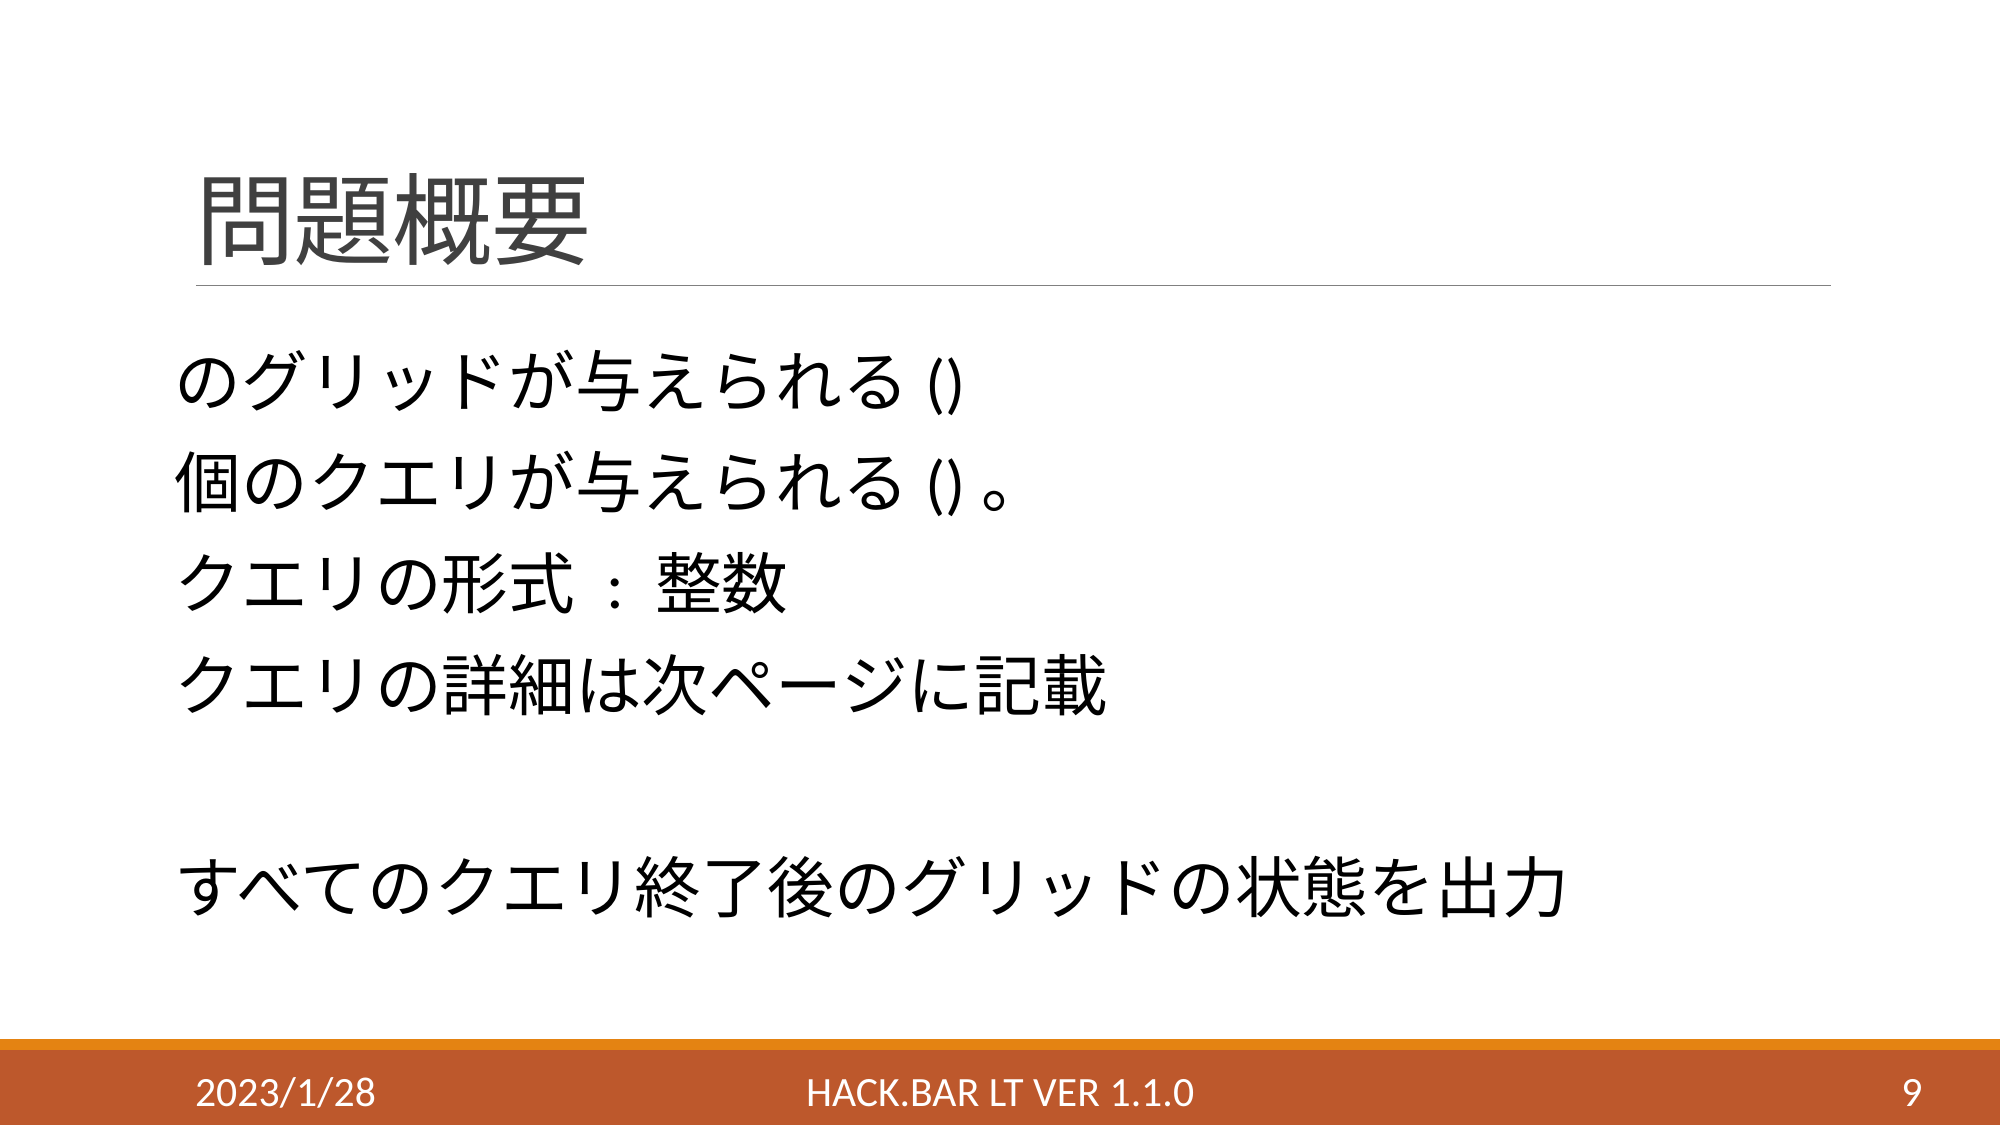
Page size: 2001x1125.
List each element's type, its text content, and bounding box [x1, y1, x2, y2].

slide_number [180, 1059, 586, 1120]
footer Hack.BAR LT ver 1.1.0 [604, 1059, 1396, 1120]
slide_number 9 [1722, 1059, 1938, 1120]
title 問題概要 [180, 47, 1830, 285]
